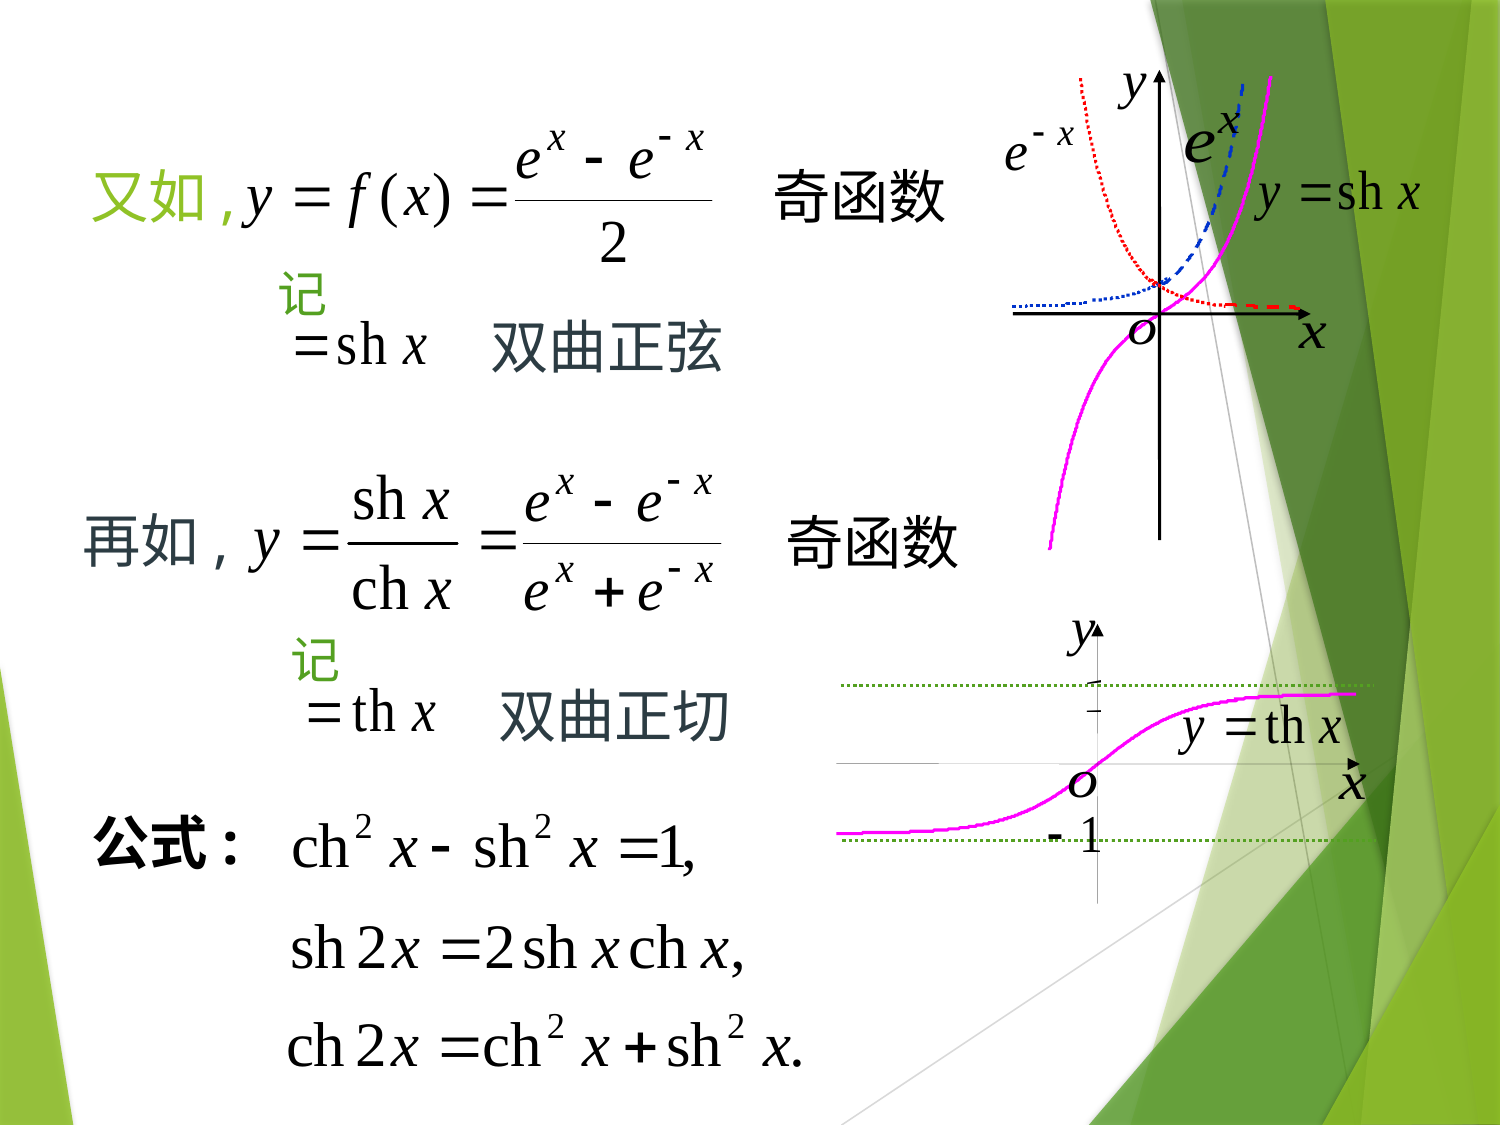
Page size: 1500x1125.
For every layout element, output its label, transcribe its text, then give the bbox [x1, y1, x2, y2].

text_box 公式: [76, 798, 281, 884]
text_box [1249, 164, 1425, 226]
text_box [835, 609, 1371, 905]
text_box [1039, 803, 1107, 859]
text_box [281, 798, 710, 894]
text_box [1174, 85, 1249, 176]
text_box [1012, 62, 1331, 541]
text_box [1173, 699, 1346, 761]
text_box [1001, 110, 1079, 176]
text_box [281, 909, 757, 995]
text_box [276, 997, 815, 1083]
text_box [261, 254, 754, 389]
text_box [74, 455, 976, 621]
text_box 奇函数 [757, 152, 963, 238]
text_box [1070, 663, 1101, 719]
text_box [236, 111, 718, 268]
title 又如, [75, 152, 232, 240]
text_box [274, 621, 761, 758]
